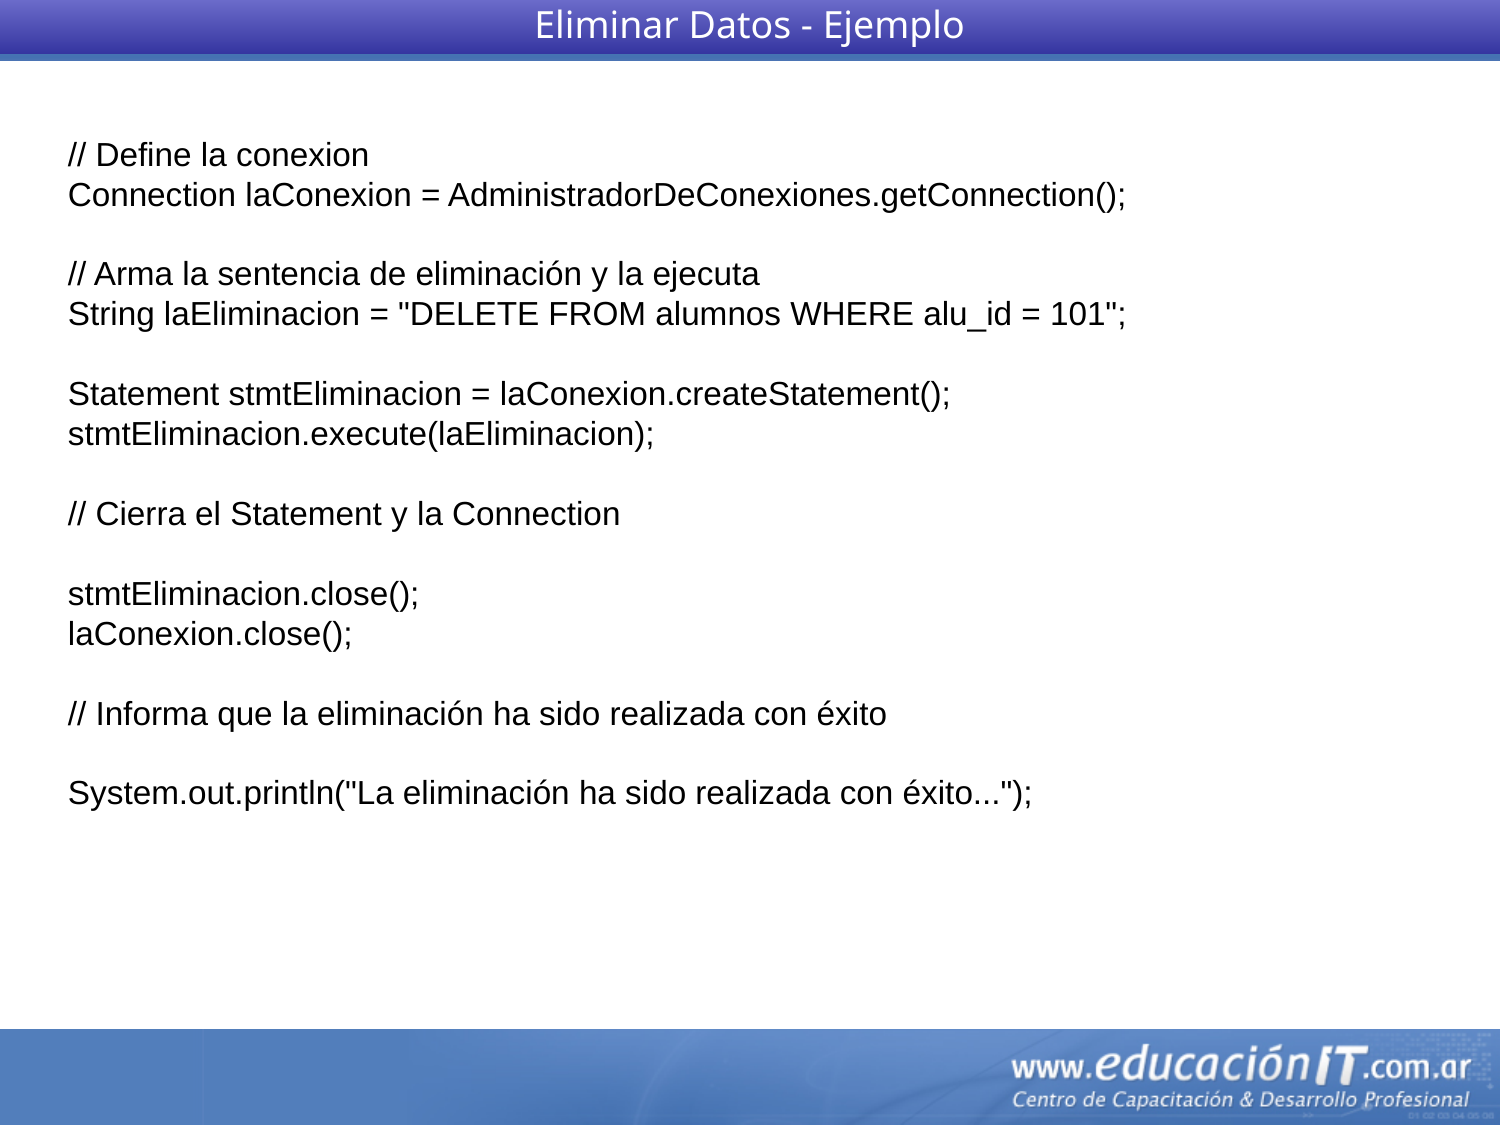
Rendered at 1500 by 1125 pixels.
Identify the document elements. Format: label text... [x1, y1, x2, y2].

picture [0, 1029, 1500, 1125]
text_box // Define la conexion Connection laConexion = AdministradorDeConexiones.getConnection(); // Arma la sentencia de eliminación y la ejecuta String laEliminacion = "DELETE FROM alumnos WHERE alu_id = 101"; Statement stmtEliminacion = laConexion.createStatement(); stmtEliminacion.execute(laEliminacion); // Cierra el Statement y la Connection stmtEliminacion.close(); laConexion.close(); // Informa que la eliminación ha sido realizada con éxito System.out.println("La eliminación ha sido realizada con éxito..."); [53, 125, 1447, 819]
text_box Eliminar Datos - Ejemplo [0, 0, 1500, 54]
picture [0, 54, 1500, 61]
